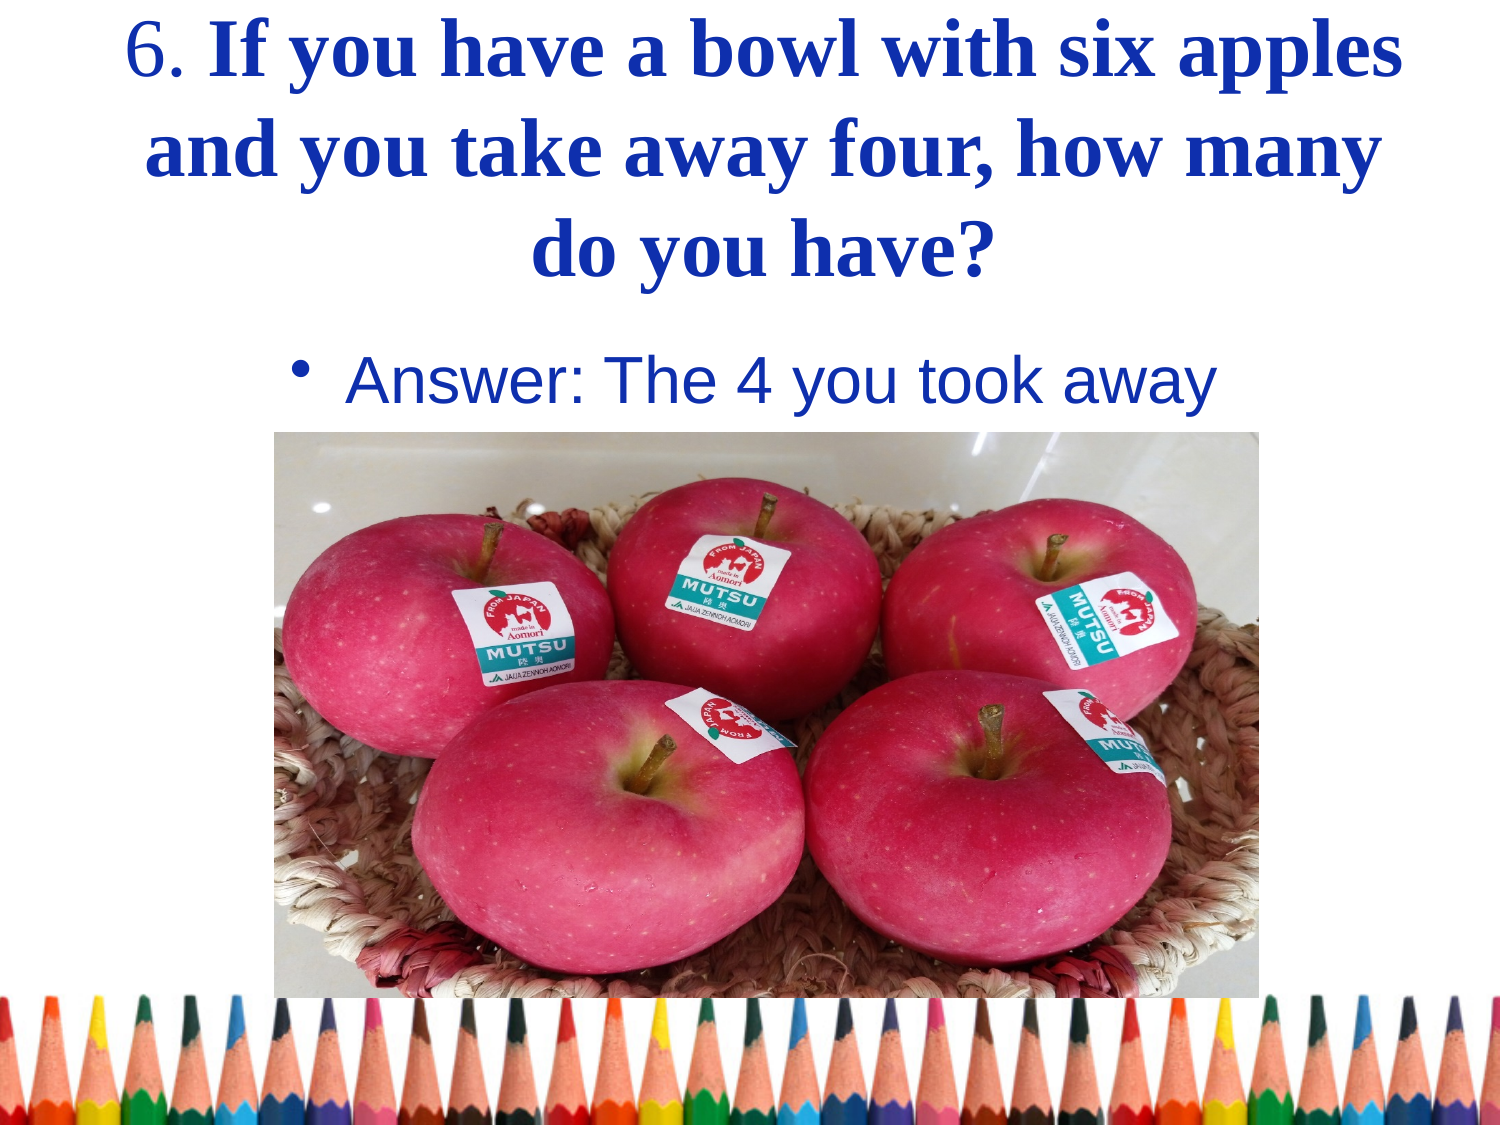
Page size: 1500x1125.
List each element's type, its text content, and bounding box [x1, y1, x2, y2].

picture [0, 0, 1500, 1125]
title 6. If you have a bowl with six apples and you take away four, how many do you have? [89, 99, 1440, 288]
text_box Answer: The 4 you took away [274, 329, 1286, 998]
